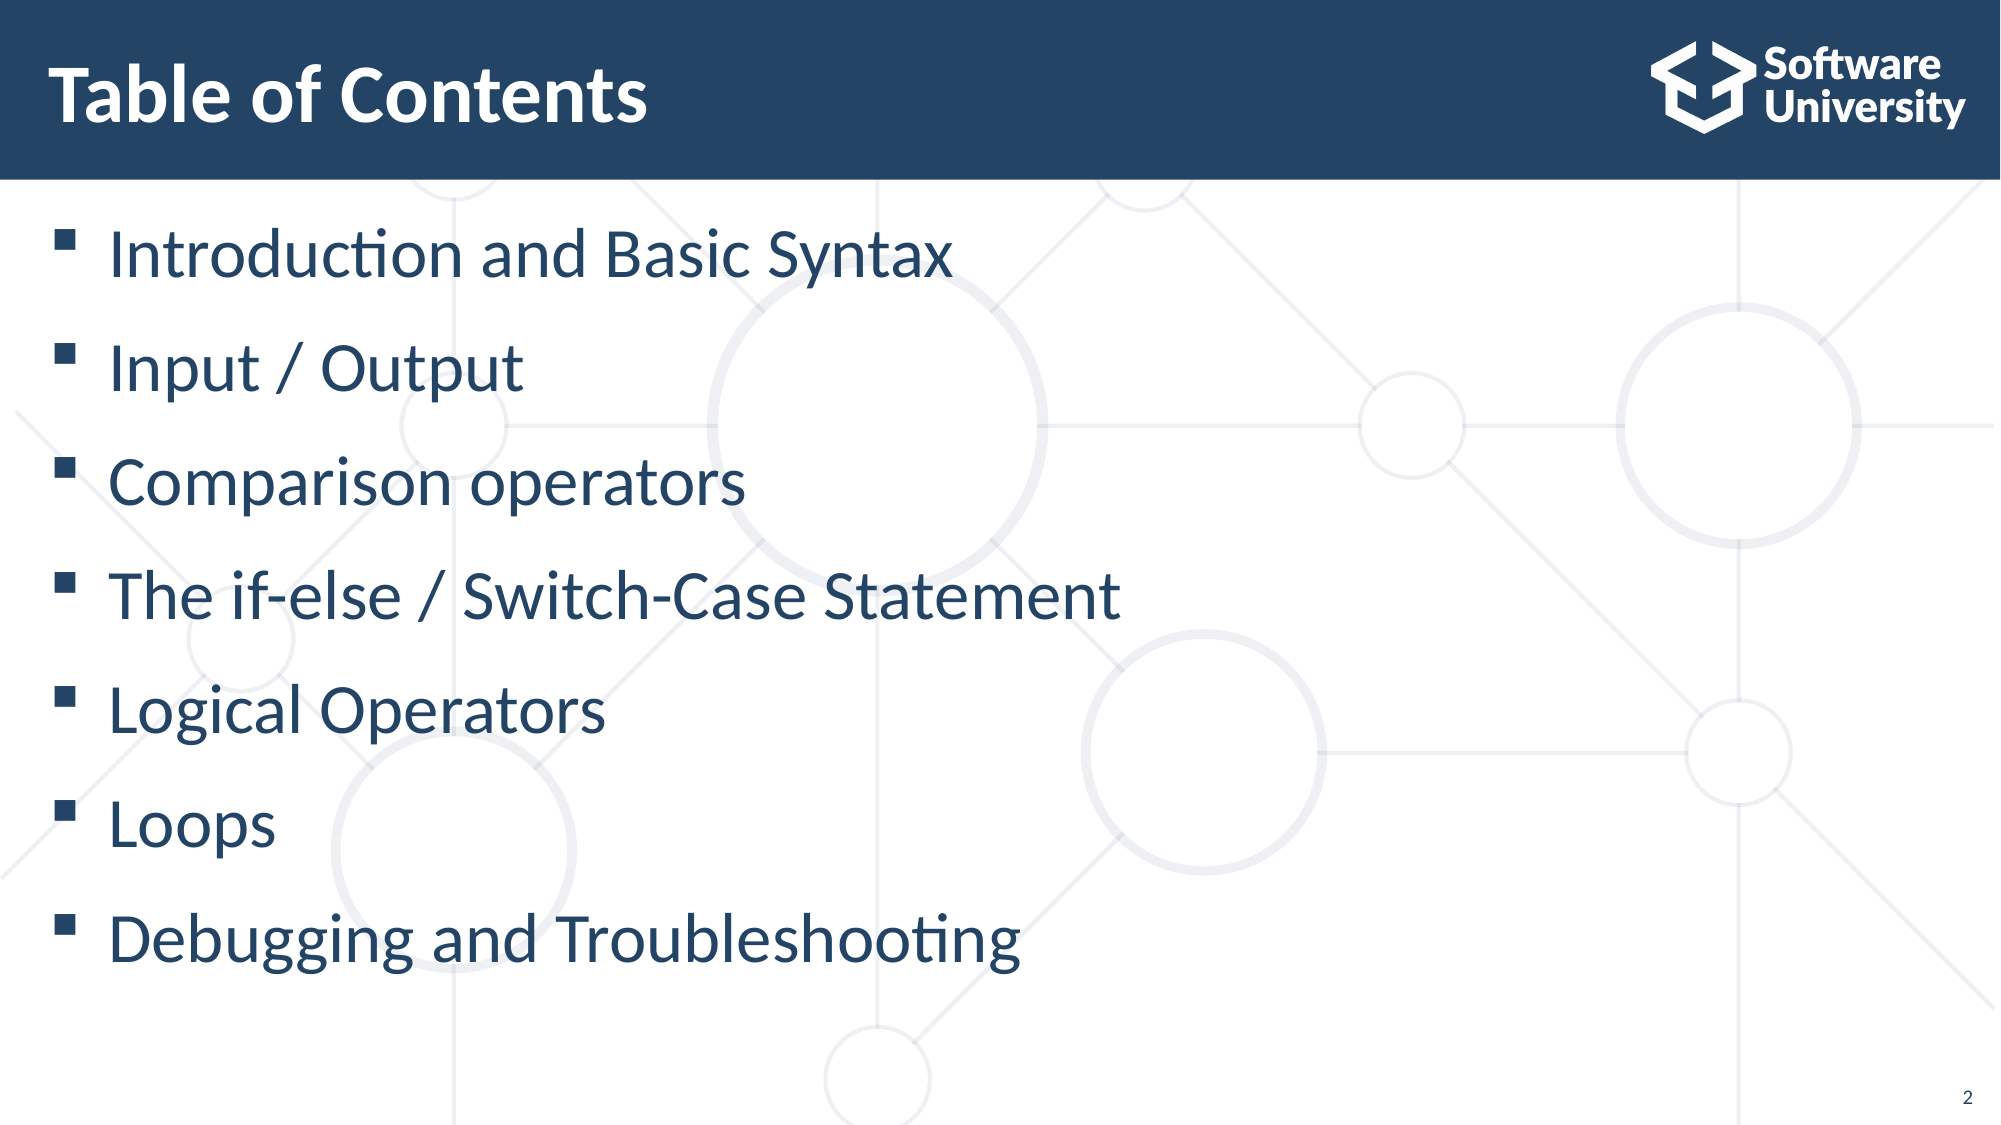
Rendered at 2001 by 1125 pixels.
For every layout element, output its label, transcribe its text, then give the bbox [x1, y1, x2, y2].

title Table of Contents [31, 16, 1625, 162]
slide_number 2 [1927, 1067, 1989, 1117]
list Introduction and Basic Syntax Input / Output Comparison operators The if-else / Switch-Case Statement Logical Operators Loops Debugging and Troubleshooting [31, 196, 1970, 1104]
picture [1651, 41, 1966, 134]
